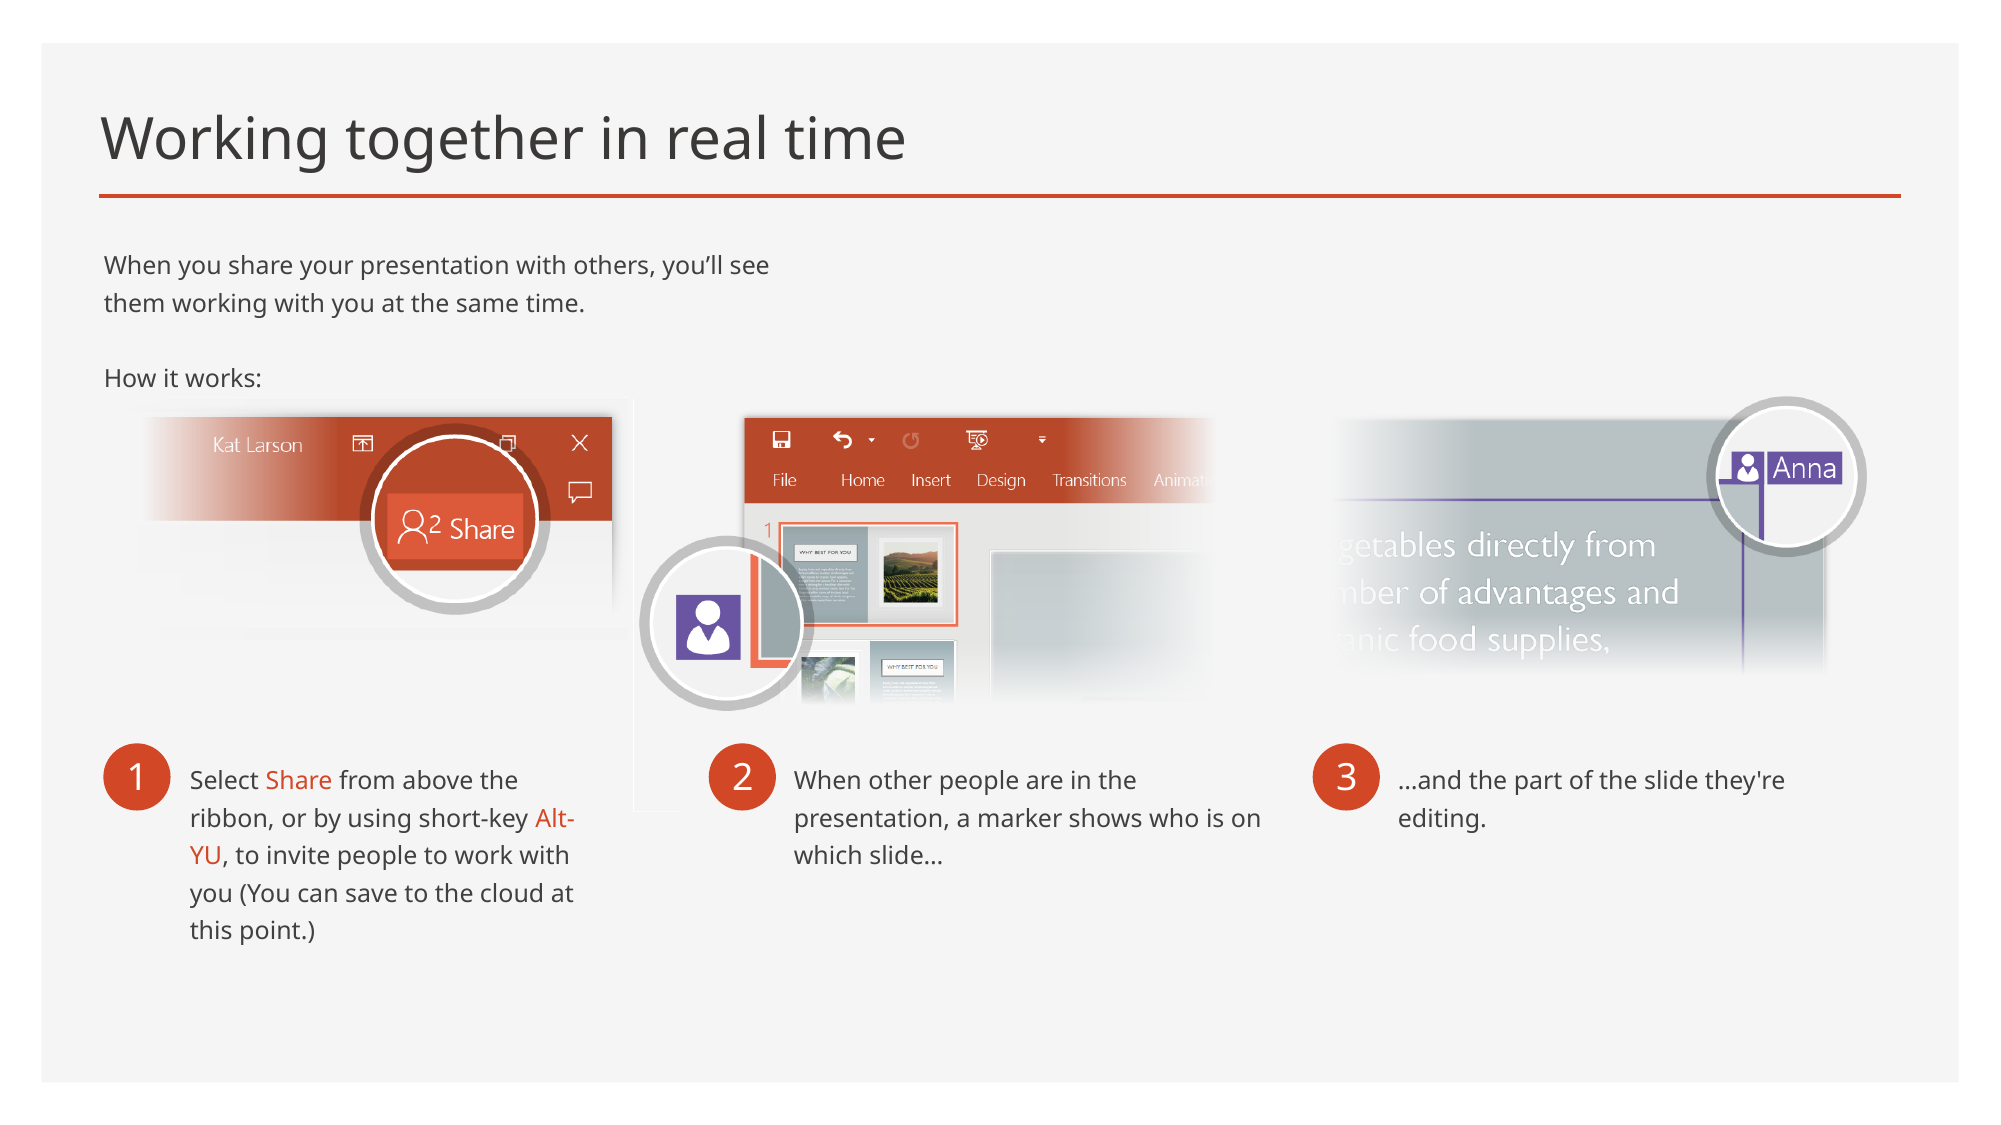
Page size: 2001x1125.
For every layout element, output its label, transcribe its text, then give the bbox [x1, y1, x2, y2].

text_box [696, 743, 789, 811]
picture [633, 399, 1264, 812]
picture [1295, 385, 1881, 764]
text_box …and the part of the slide they're editing. [1382, 764, 1819, 865]
title Working together in real time [85, 73, 1214, 179]
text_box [1300, 743, 1393, 811]
list When you share your presentation with others, you’ll see them working with you at the same time. How it works: [88, 234, 813, 888]
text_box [91, 743, 184, 811]
text_box Select Share from above the ribbon, or by using short-key Alt-YU, to invite people to work with you (You can save to the cloud at this point.) [174, 750, 618, 913]
text_box When other people are in the presentation, a marker shows who is on which slide… [778, 749, 1289, 968]
picture [92, 397, 628, 640]
